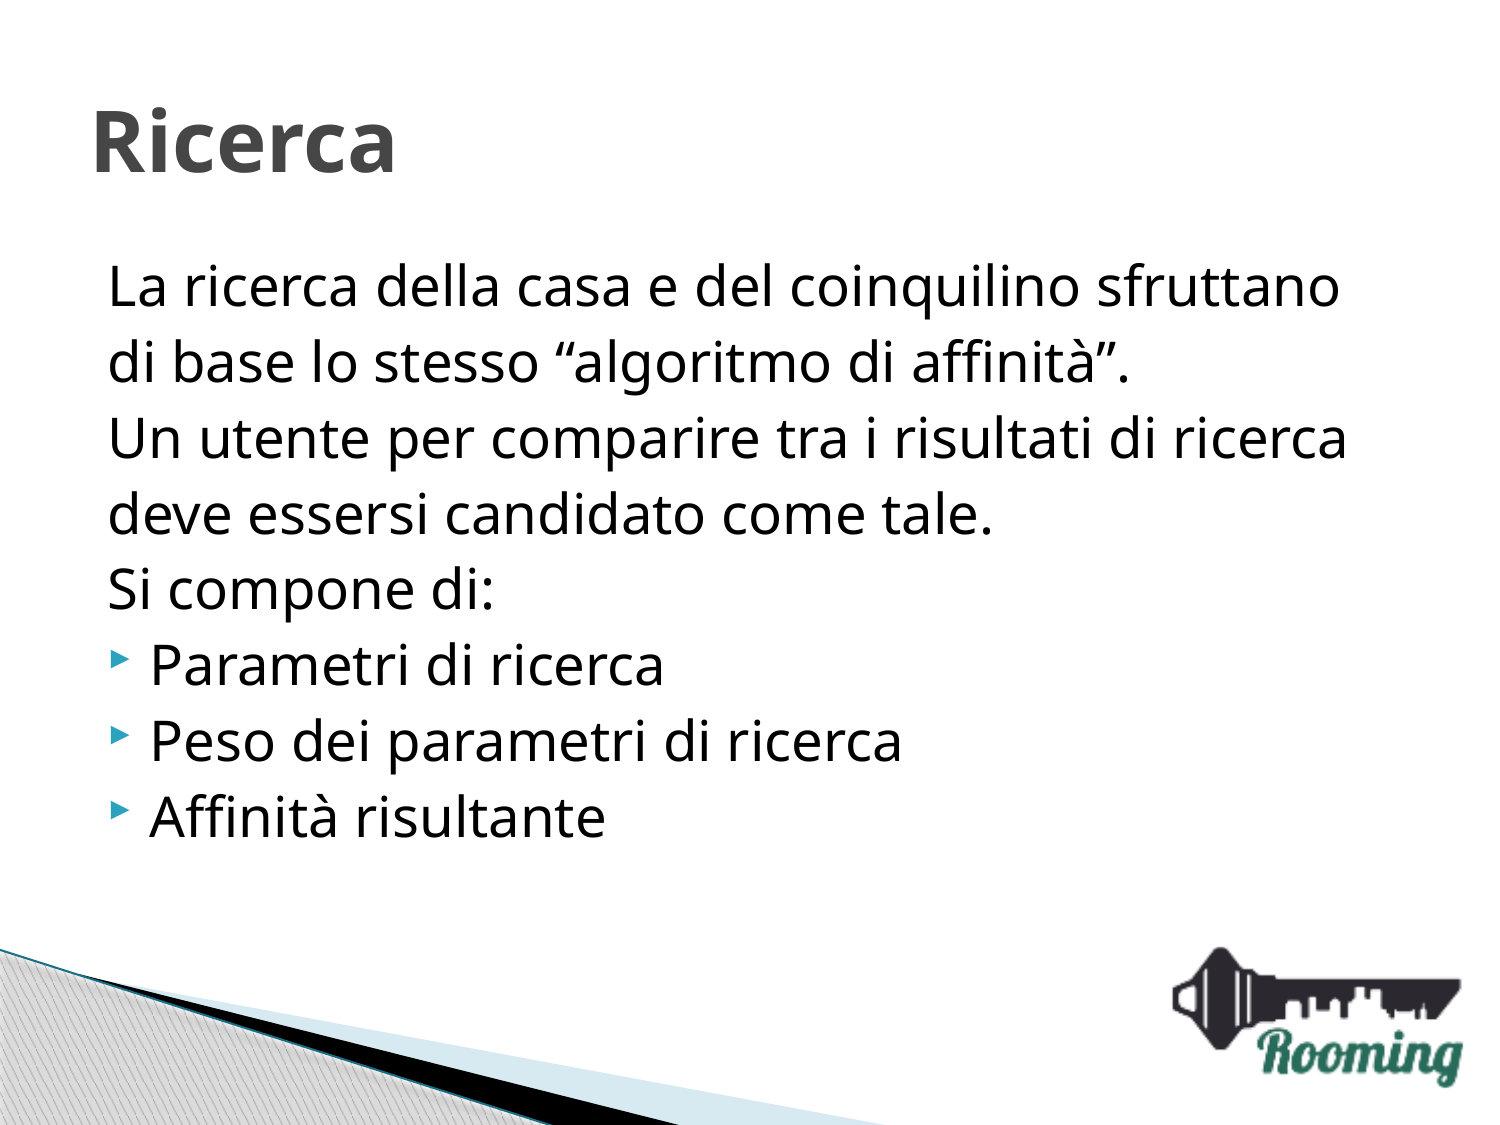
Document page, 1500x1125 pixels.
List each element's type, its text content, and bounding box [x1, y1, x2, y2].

picture [1157, 923, 1500, 1125]
title Ricerca [75, 45, 1425, 233]
list La ricerca della casa e del coinquilino sfruttano di base lo stesso “algoritmo di affinità”. Un utente per comparire tra i risultati di ricerca deve essersi candidato come tale. Si compone di: Parametri di ricerca Peso dei parametri di ricerca Affinità risultante [75, 243, 1425, 986]
